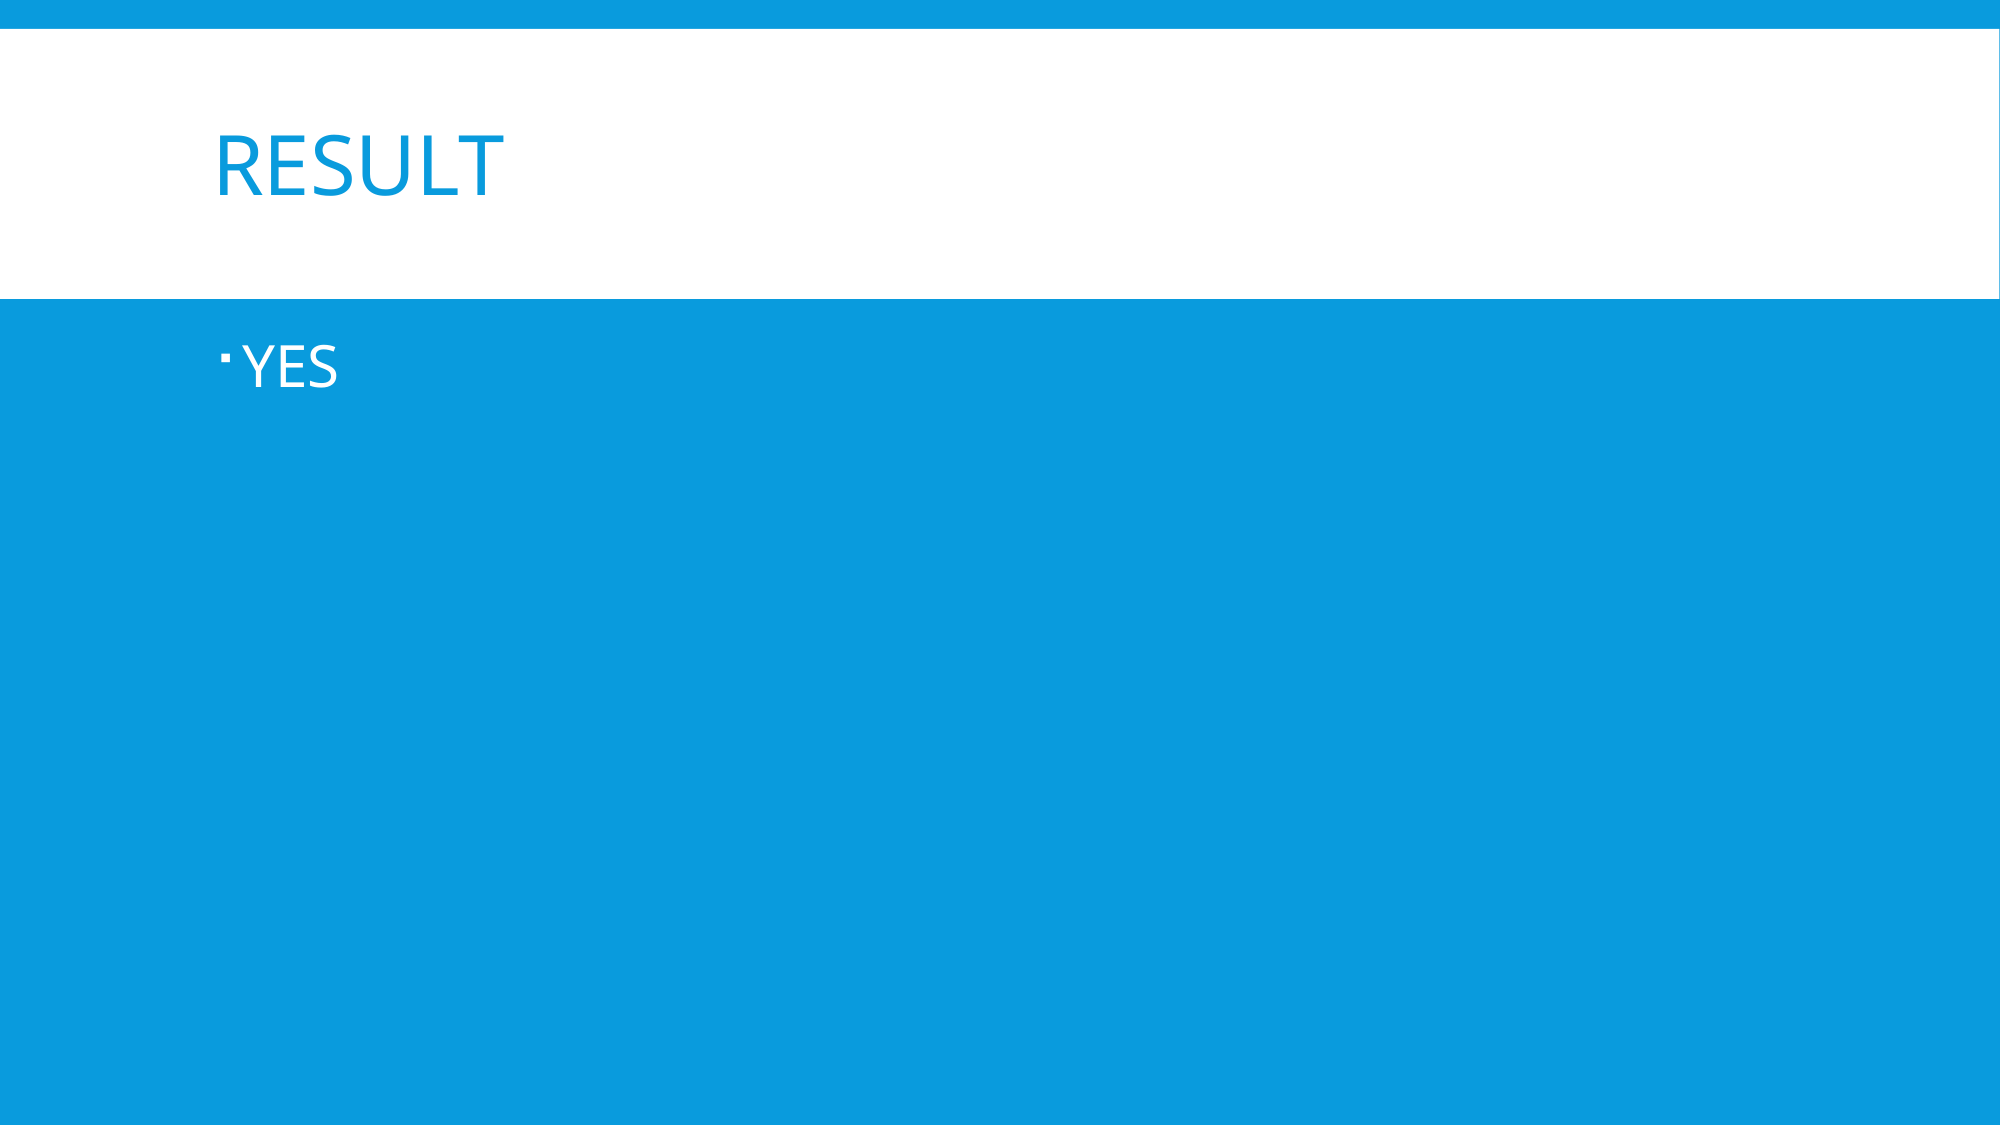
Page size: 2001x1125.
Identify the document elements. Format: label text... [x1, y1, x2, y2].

title RESULT [196, 46, 1803, 295]
list YES [196, 329, 1803, 1021]
